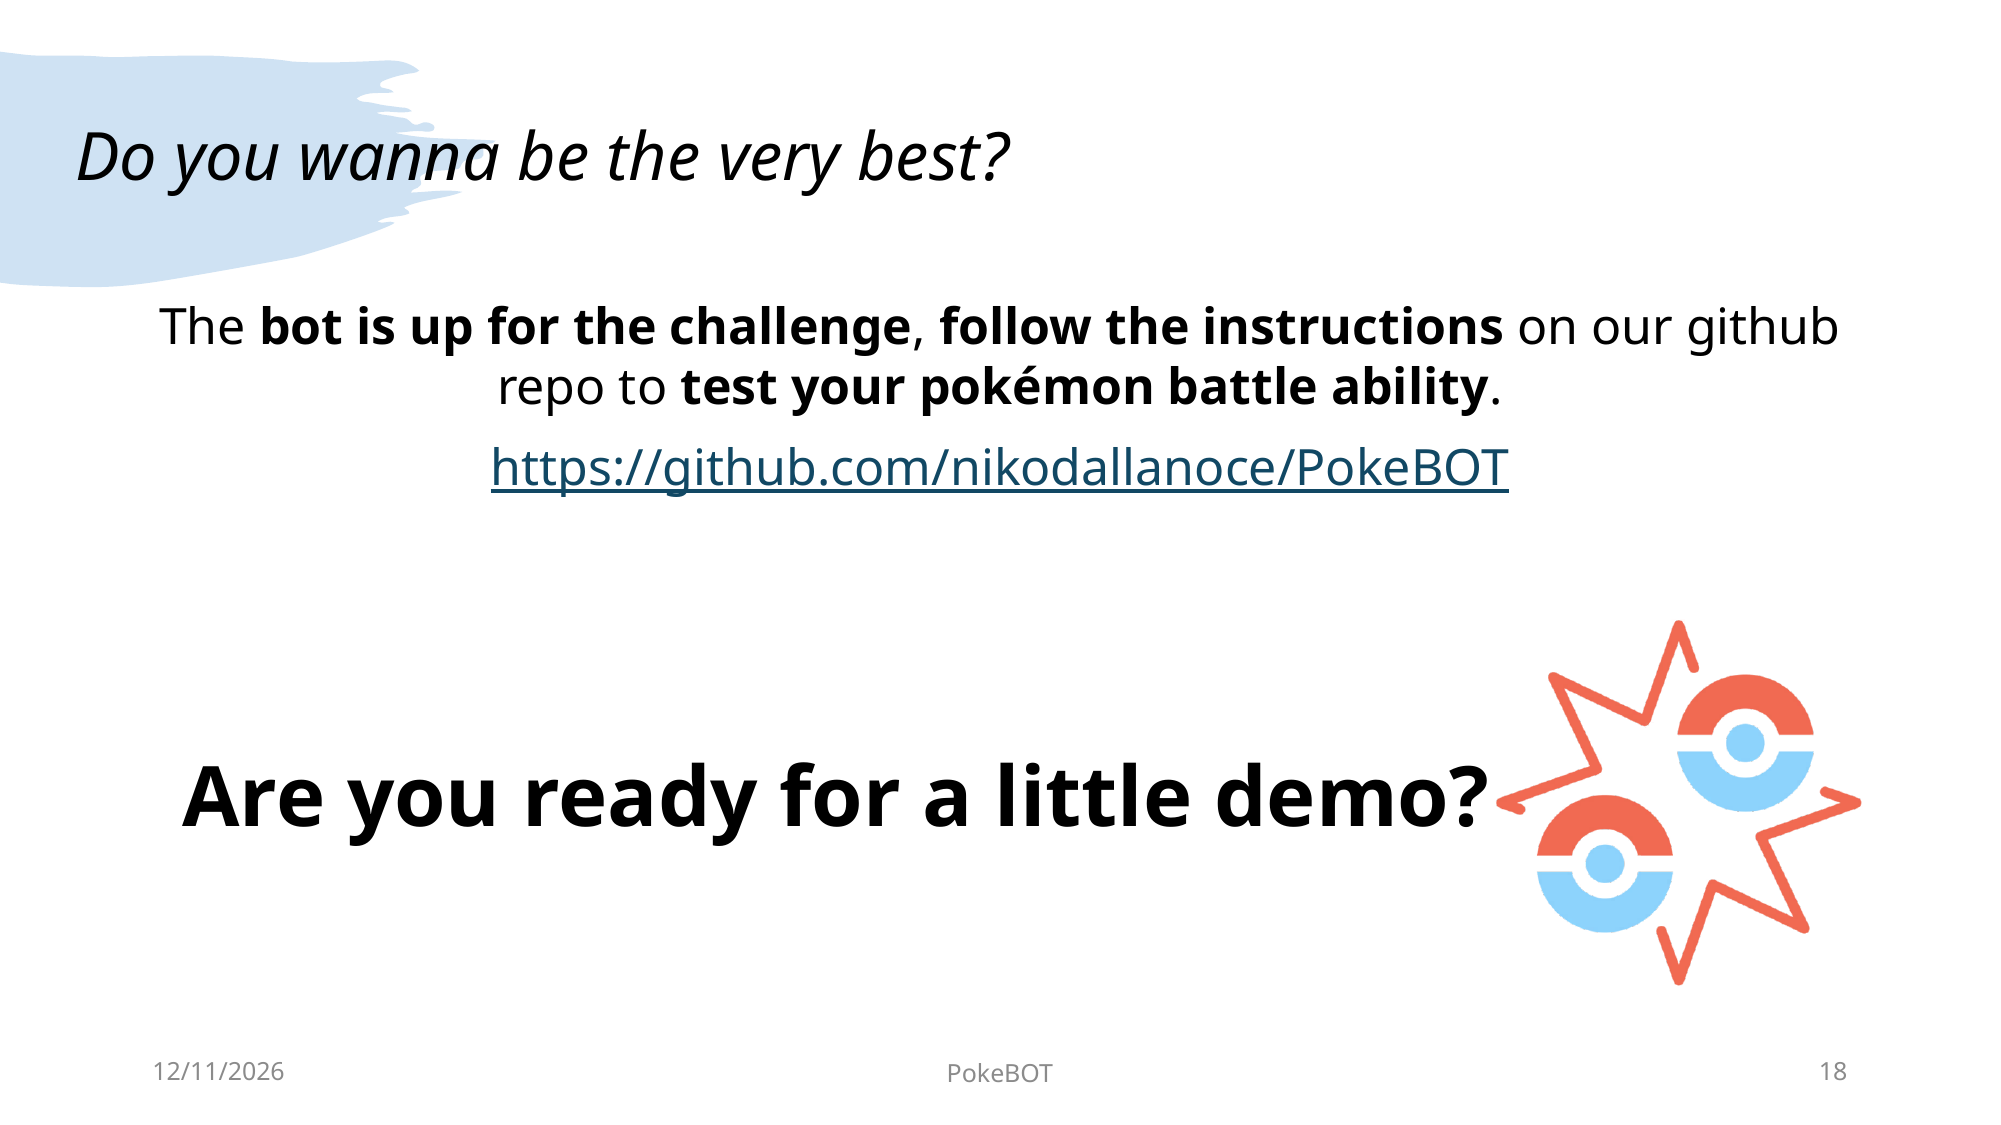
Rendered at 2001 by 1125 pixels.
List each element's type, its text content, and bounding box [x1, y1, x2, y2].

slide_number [137, 1042, 588, 1103]
title Do you wanna be the very best? [60, 102, 1786, 216]
list The bot is up for the challenge, follow the instructions on our github repo to test your pokémon battle ability. https://github.com/nikodallanoce/PokeBOT [137, 287, 1863, 563]
footer PokeBOT [662, 1042, 1338, 1103]
slide_number 18 [1412, 1042, 1863, 1103]
picture [1494, 618, 1863, 987]
text_box Are you ready for a little demo? [167, 736, 1494, 900]
